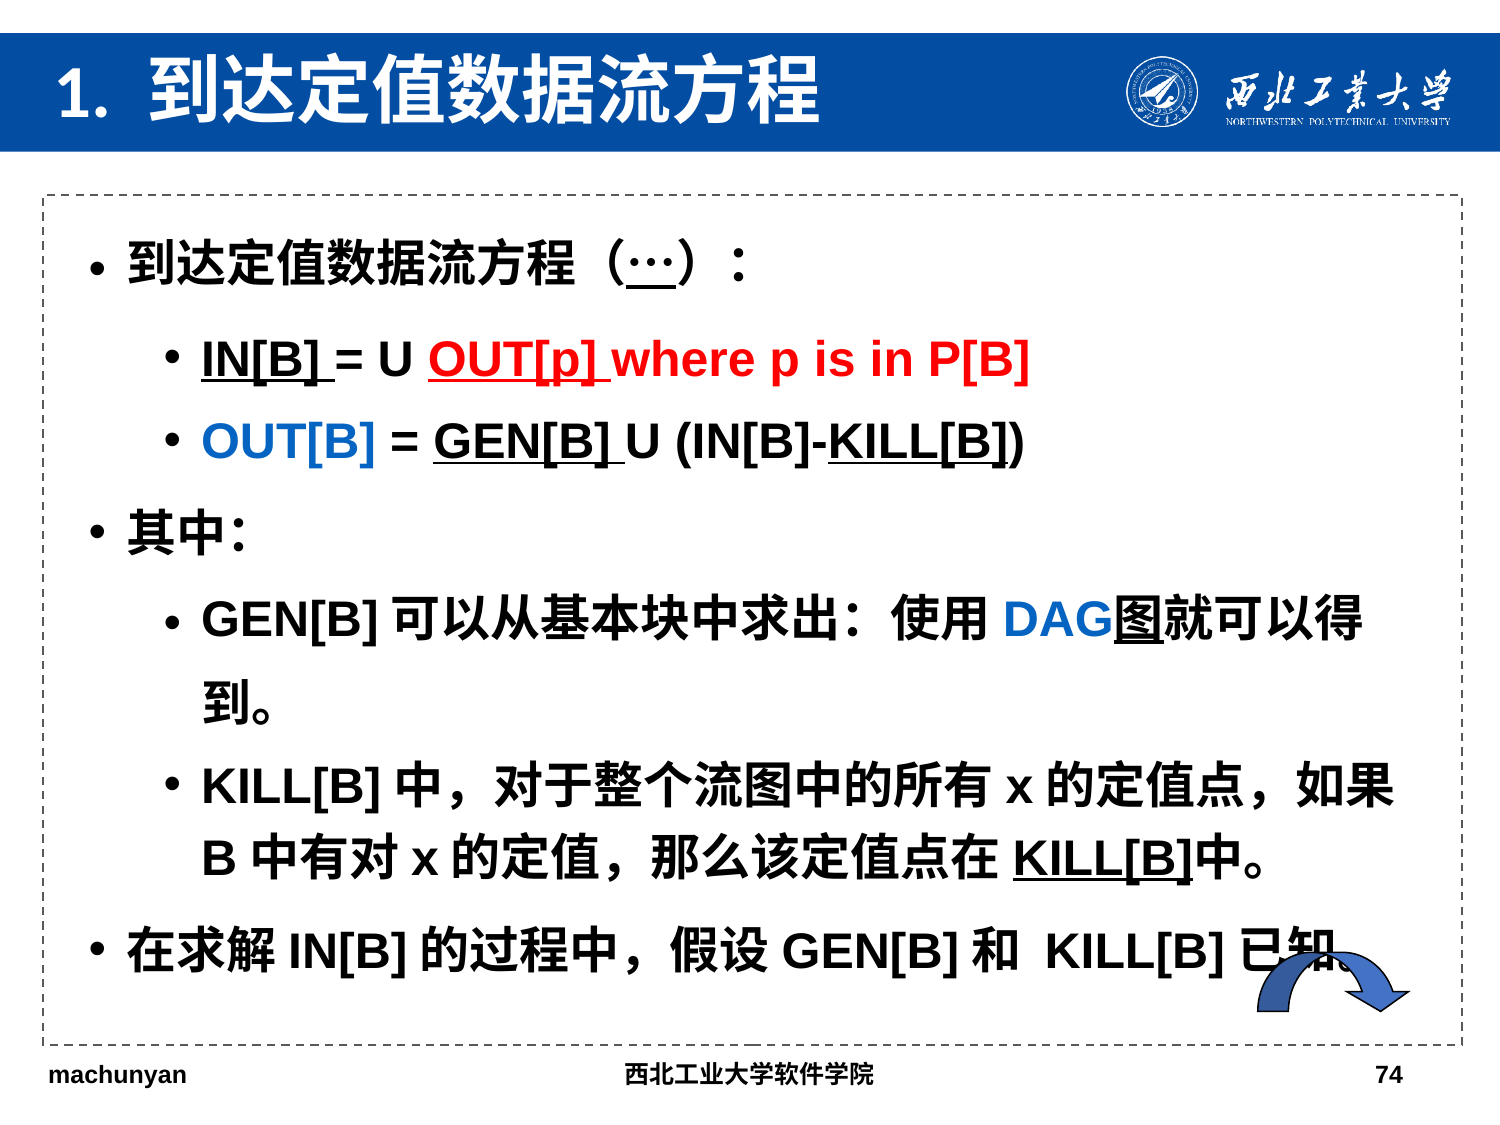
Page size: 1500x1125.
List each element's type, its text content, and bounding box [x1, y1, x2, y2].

text_box [1257, 952, 1409, 1012]
list 1. 到达定值数据流方程 [38, 45, 1112, 143]
picture [1226, 68, 1451, 125]
picture [1126, 56, 1198, 127]
text_box 到达定值数据流方程（…）： IN[B] = U OUT[p] where p is in P[B] OUT[B] = GEN[B] U (IN[B]-KILL[B]) 其中： GEN[B]可以从基本块中求出：使用DAG图就可以得到。 KILL[B]中，对于整个流图中的所有x的定值点，如果B中有对x的定值，那么该定值点在KILL[B]中。 在求解IN[B]的过程中，假设GEN[B]和 KILL[B]已知。 [73, 209, 1427, 916]
